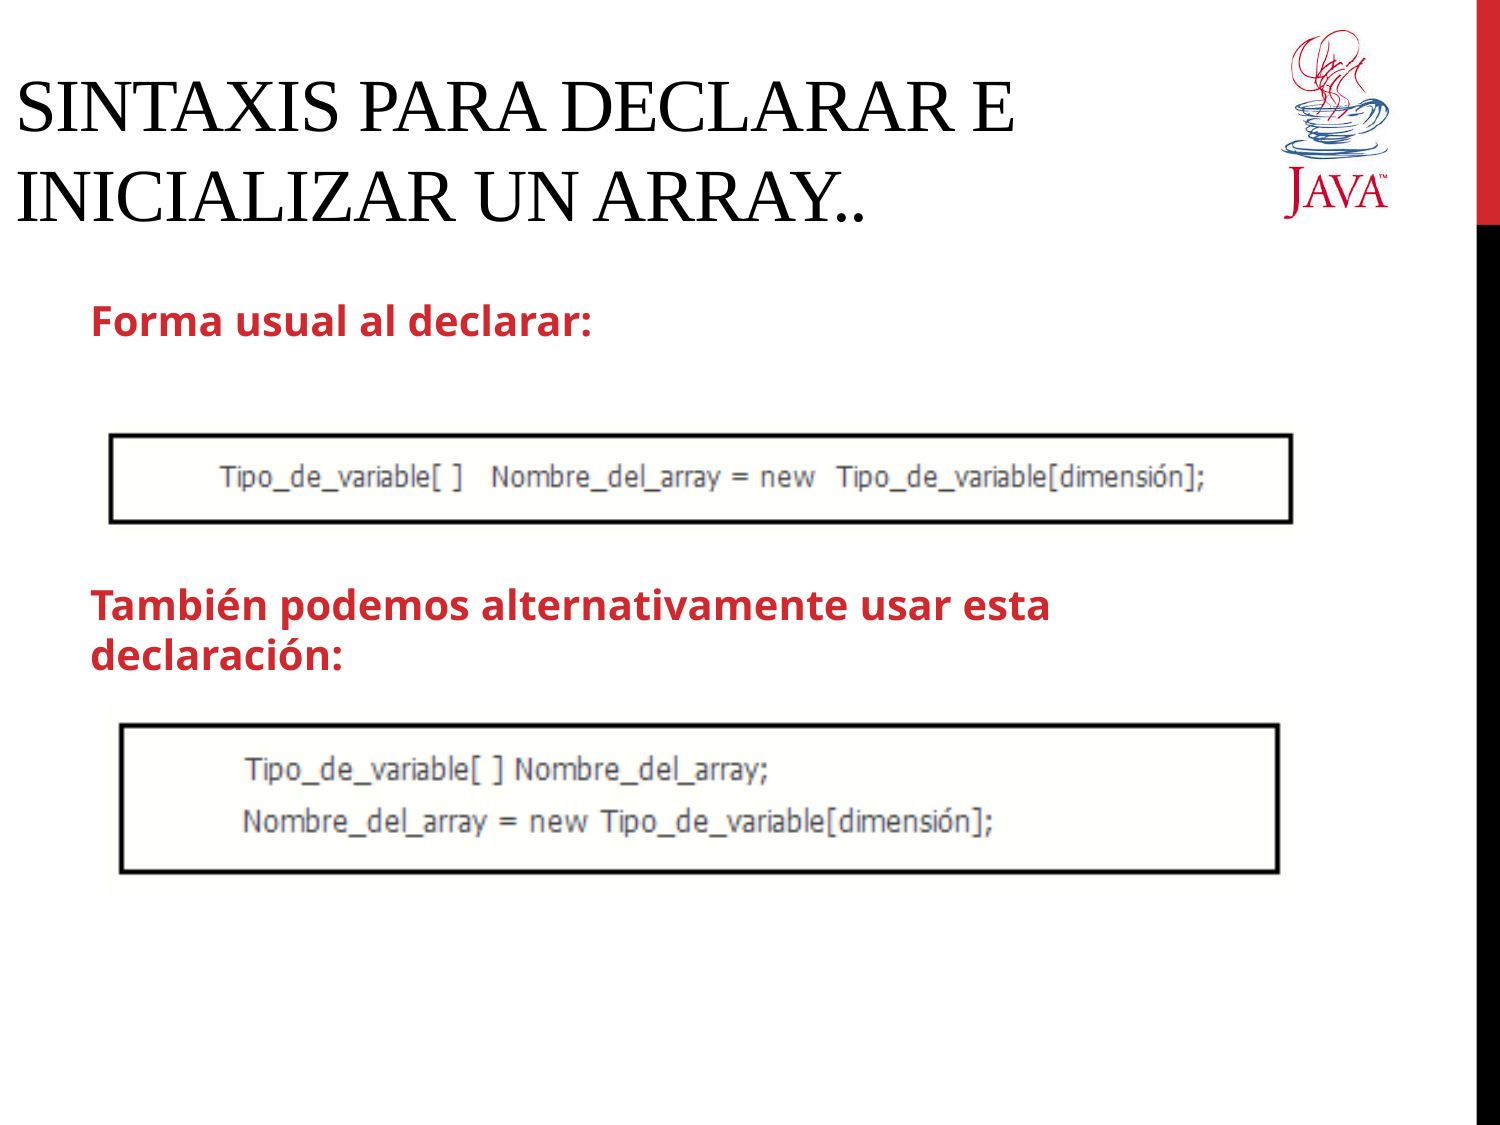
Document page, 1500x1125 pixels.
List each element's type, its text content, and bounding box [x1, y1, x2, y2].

picture [1210, 30, 1460, 219]
picture [99, 420, 1310, 540]
list Forma usual al declarar: También podemos alternativamente usar esta declaración: [75, 287, 1325, 1005]
title sintaxis para declarar e inicializar un array.. [0, 19, 1329, 245]
picture [99, 703, 1299, 895]
